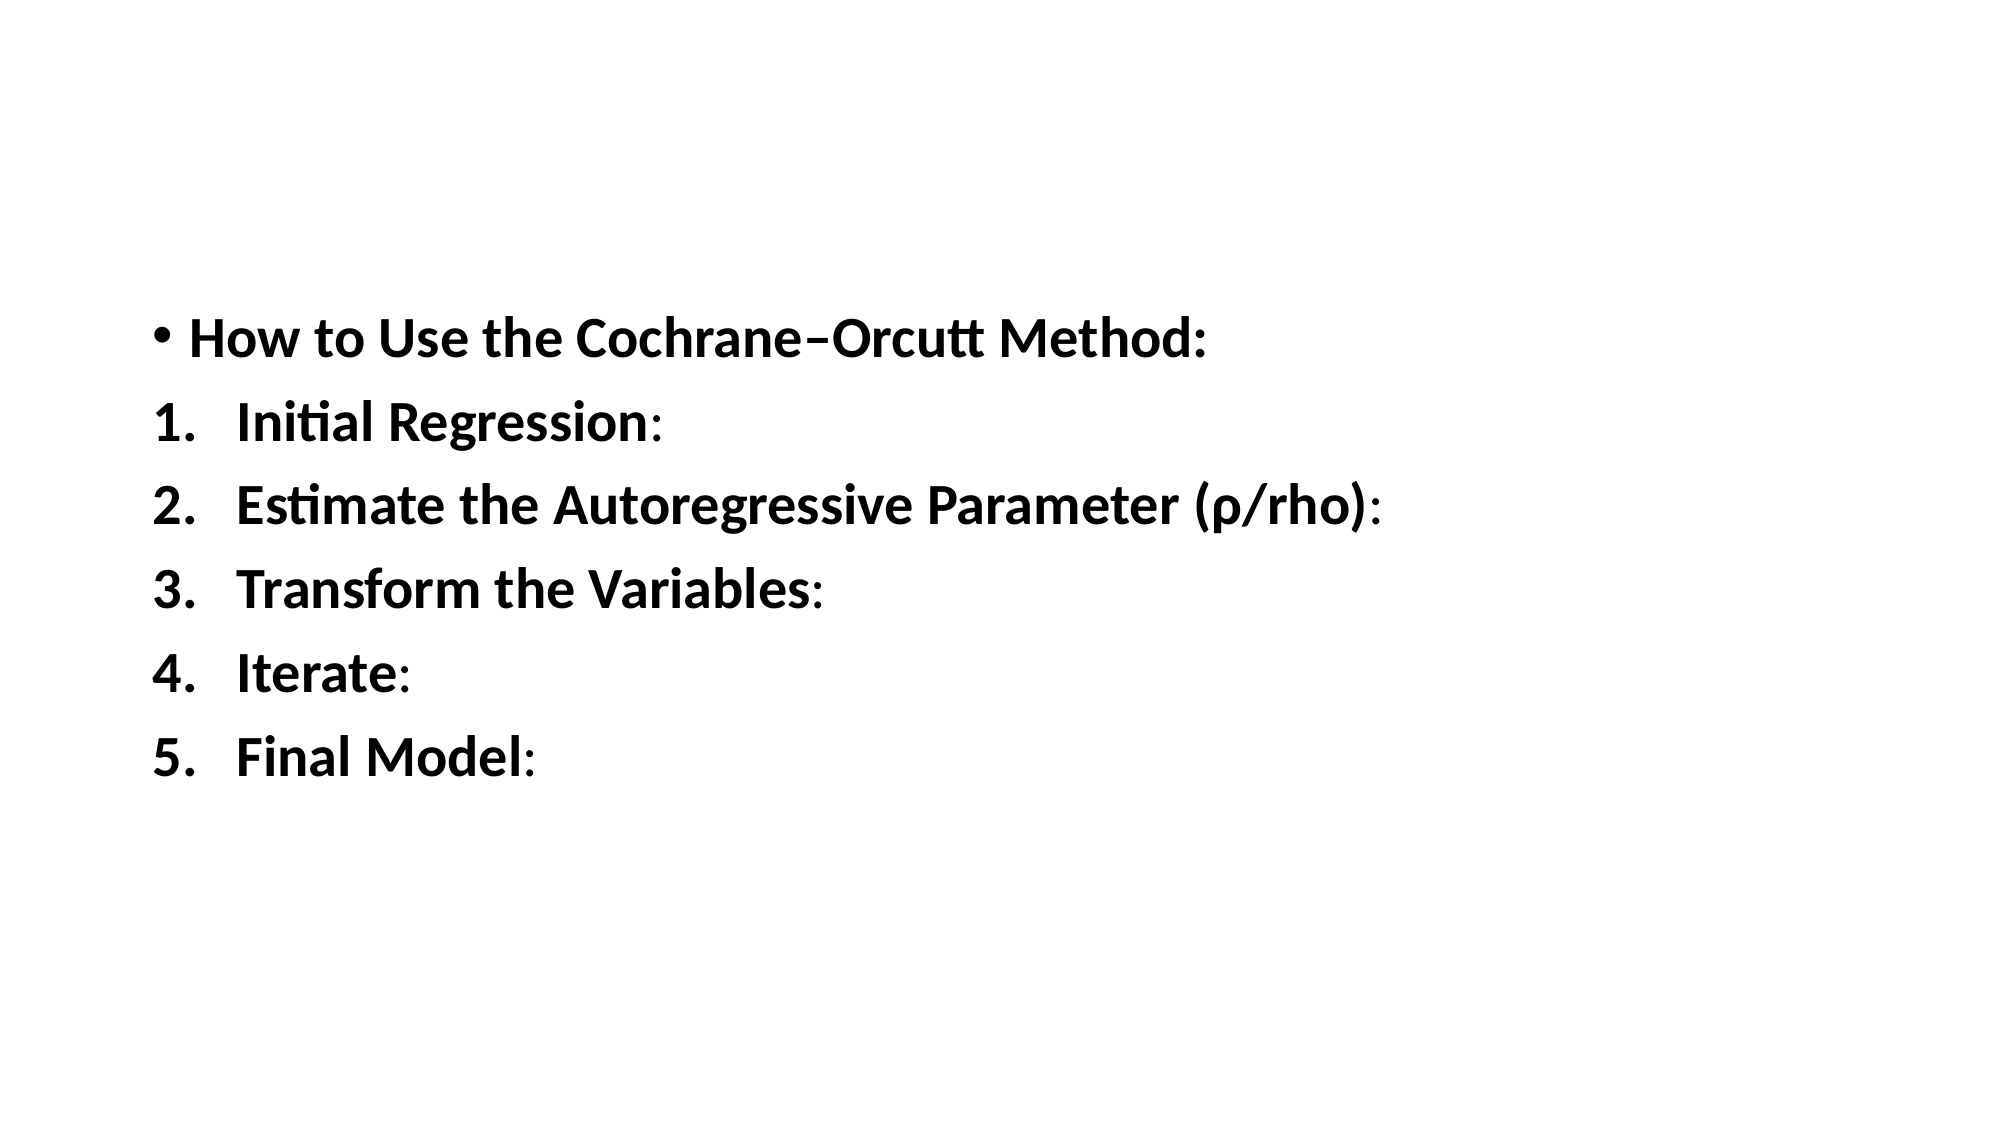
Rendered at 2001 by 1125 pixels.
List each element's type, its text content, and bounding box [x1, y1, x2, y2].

list How to Use the Cochrane–Orcutt Method: Initial Regression: Estimate the Autoregressive Parameter (ρ/rho): Transform the Variables: Iterate: Final Model: [137, 299, 1863, 1014]
